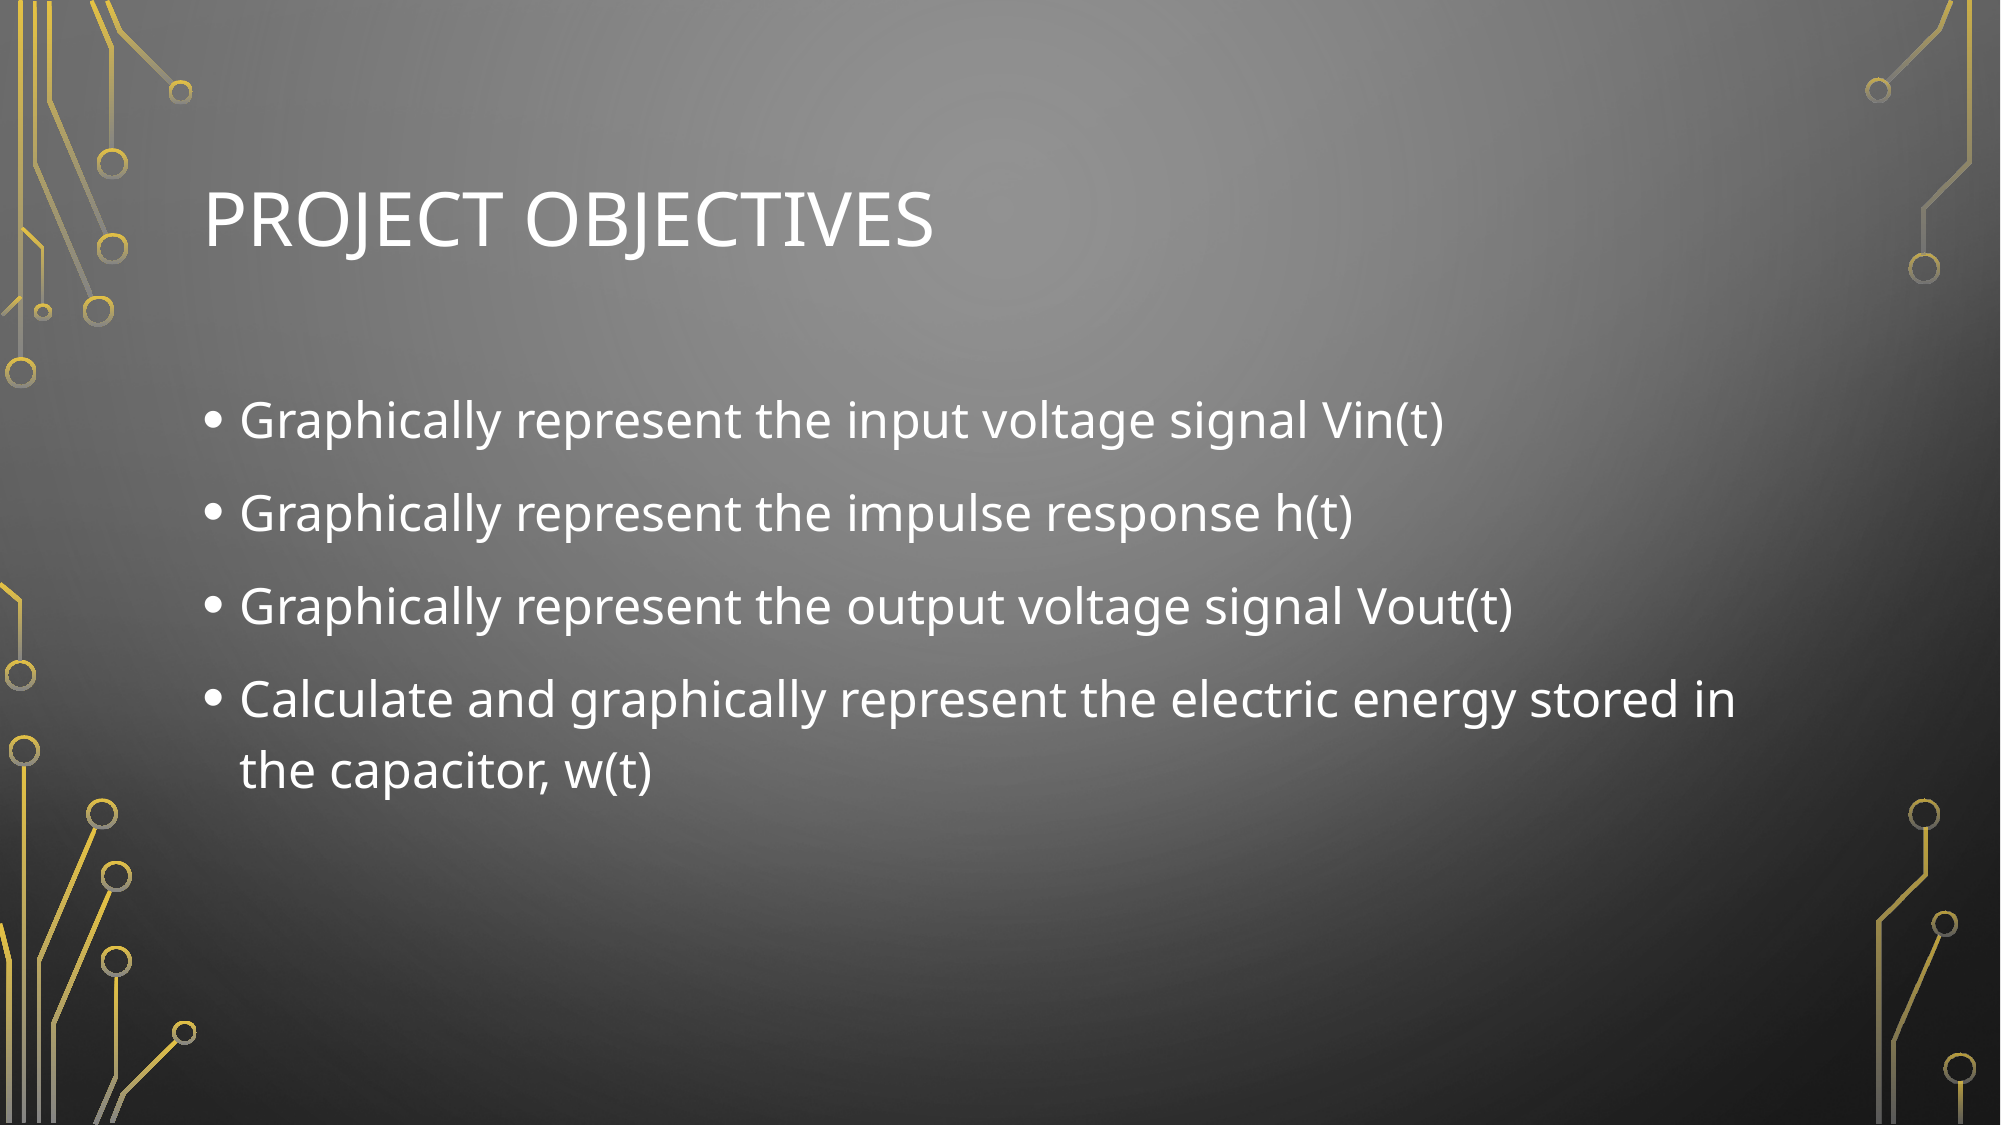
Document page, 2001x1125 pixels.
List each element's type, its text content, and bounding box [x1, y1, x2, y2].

list Graphically represent the input voltage signal Vin(t) Graphically represent the impulse response h(t) Graphically represent the output voltage signal Vout(t) Calculate and graphically represent the electric energy stored in the capacitor, w(t) [187, 369, 1813, 950]
title Project Objectives [187, 101, 1813, 344]
